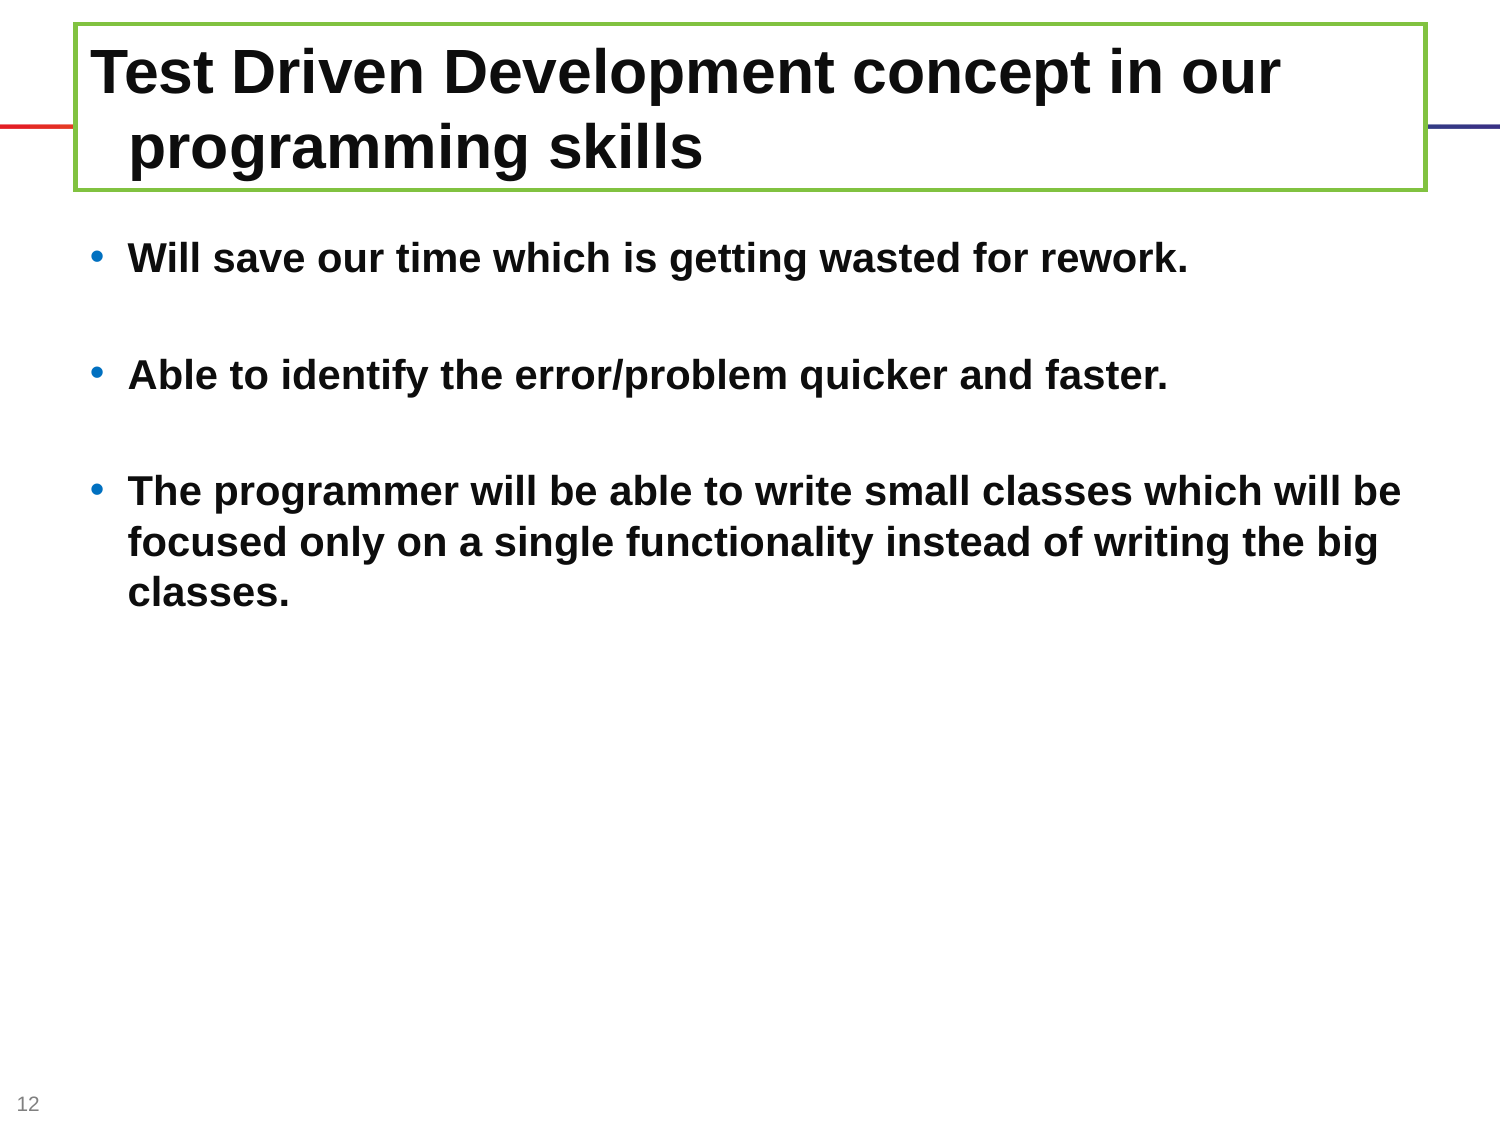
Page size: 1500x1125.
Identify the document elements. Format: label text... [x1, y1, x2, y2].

list Test Driven Development concept in our programming skills [73, 22, 1428, 192]
list Will save our time which is getting wasted for rework. Able to identify the error/problem quicker and faster. The programmer will be able to write small classes which will be focused only on a single functionality instead of writing the big classes. [75, 223, 1427, 957]
